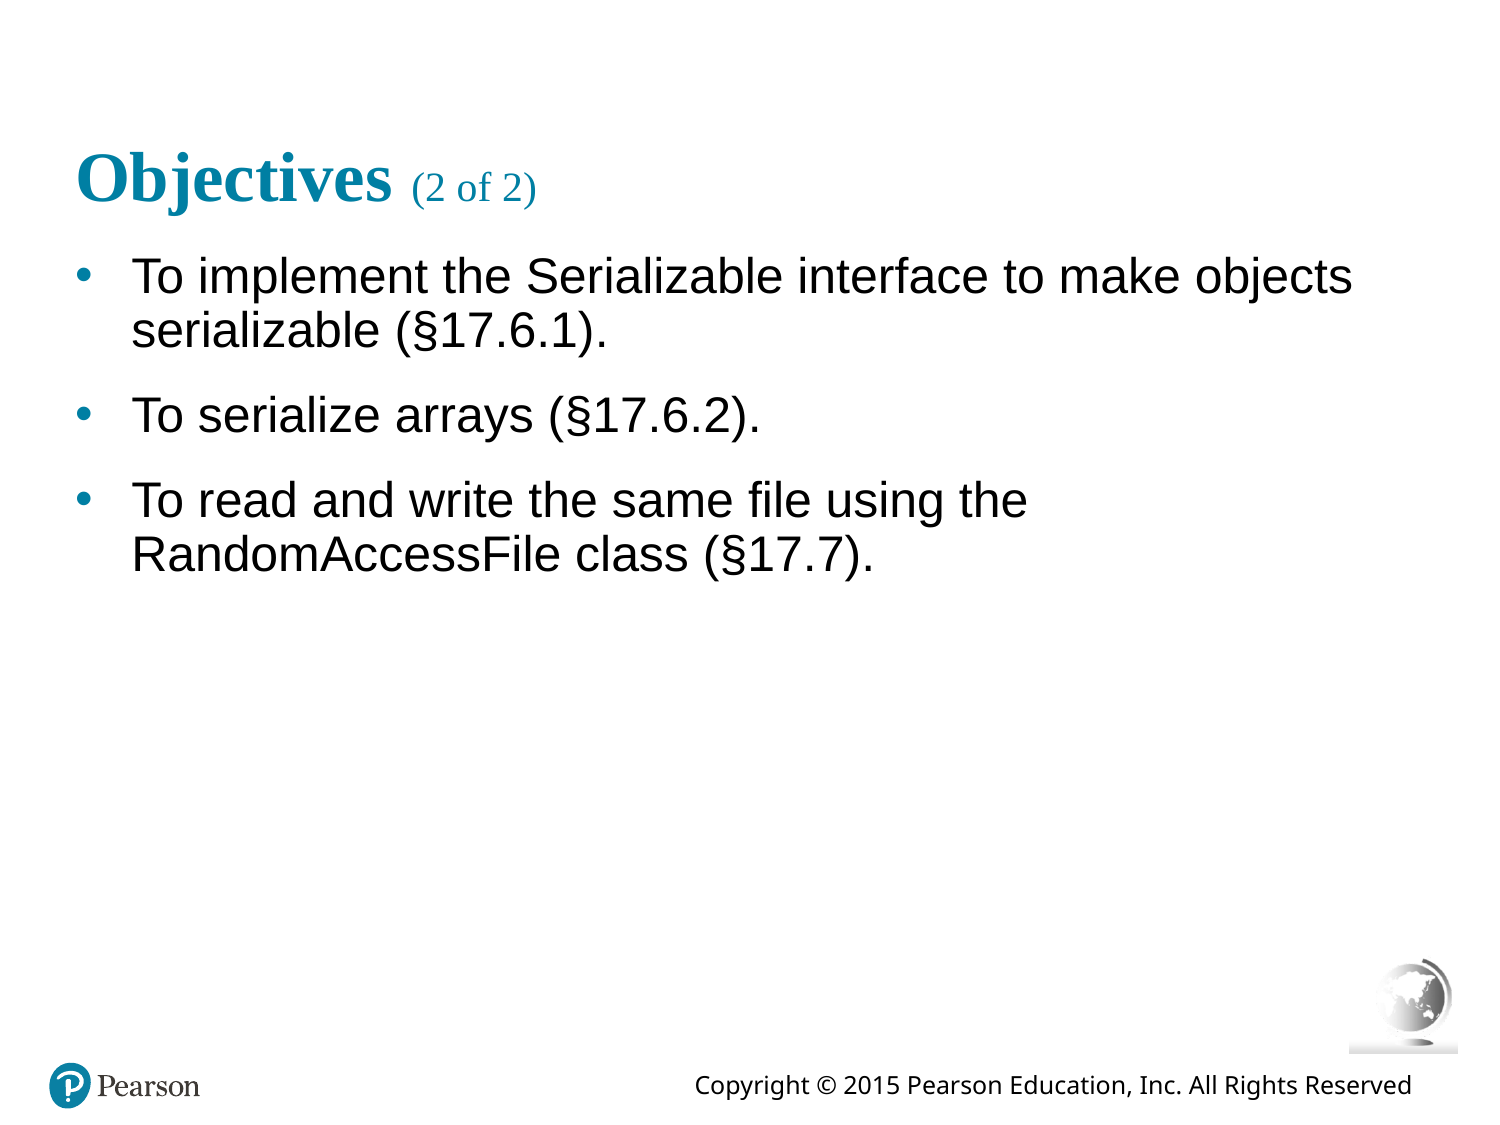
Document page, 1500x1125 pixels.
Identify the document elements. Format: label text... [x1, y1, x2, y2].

title Objectives (2 of 2) [75, 35, 1425, 216]
picture [1349, 955, 1458, 1054]
list To implement the Serializable interface to make objects serializable (§17.6.1). To serialize arrays (§17.6.2). To read and write the same file using the RandomAccessFile class (§17.7). [75, 249, 1425, 1038]
